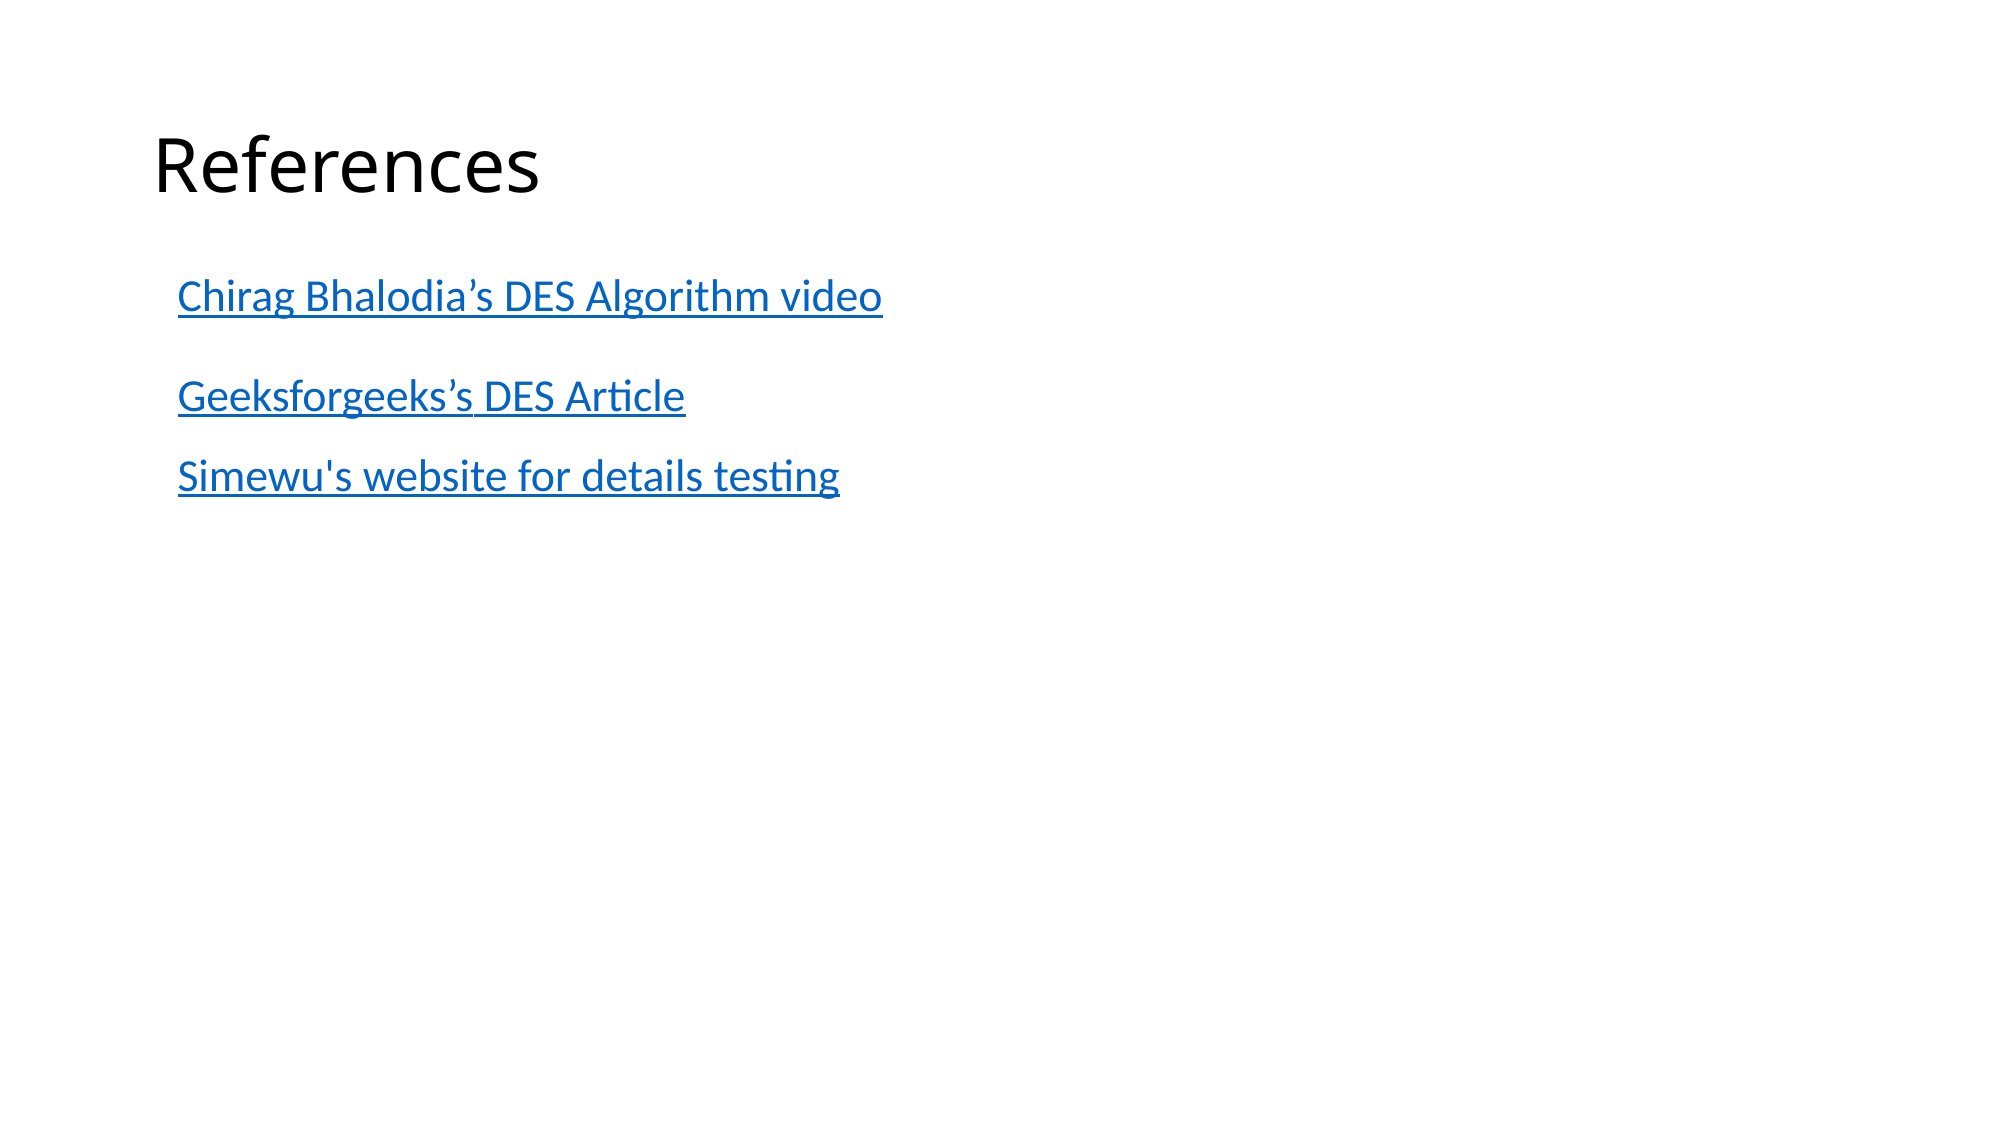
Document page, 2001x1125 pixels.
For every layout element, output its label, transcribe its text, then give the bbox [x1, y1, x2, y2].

text_box Geeksforgeeks’s DES Article [87, 364, 1970, 444]
text_box Simewu's website for details testing [87, 444, 1970, 563]
title References [137, 59, 1863, 264]
text_box Chirag Bhalodia’s DES Algorithm video [87, 264, 1970, 364]
